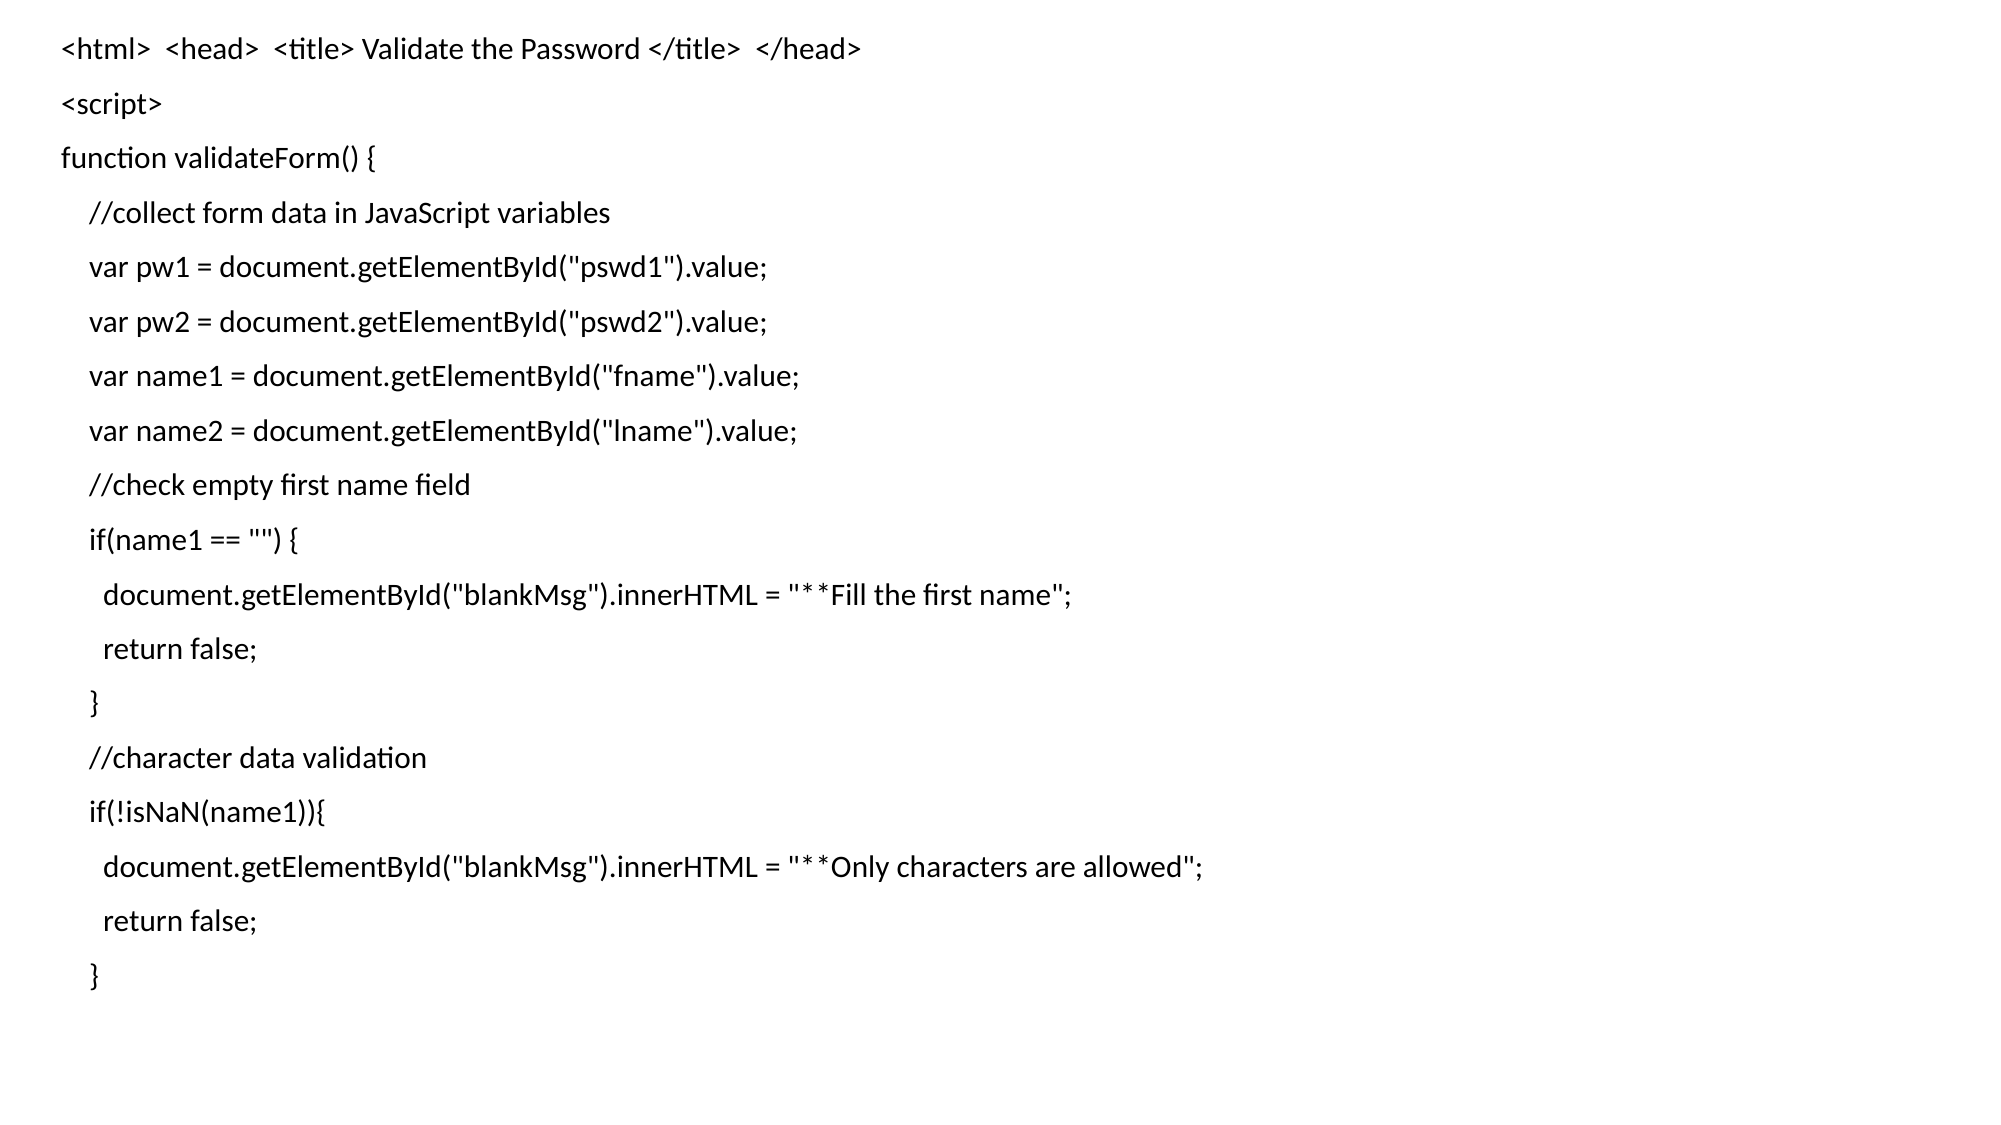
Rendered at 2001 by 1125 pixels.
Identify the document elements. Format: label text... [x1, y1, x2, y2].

subtitle <html> <head> <title> Validate the Password </title> </head> <script> function validateForm() { //collect form data in JavaScript variables var pw1 = document.getElementById("pswd1").value; var pw2 = document.getElementById("pswd2").value; var name1 = document.getElementById("fname").value; var name2 = document.getElementById("lname").value; //check empty first name field if(name1 == "") { document.getElementById("blankMsg").innerHTML = "**Fill the first name"; return false; } //character data validation if(!isNaN(name1)){ document.getElementById("blankMsg").innerHTML = "**Only characters are allowed"; return false; } [46, 25, 1962, 1108]
